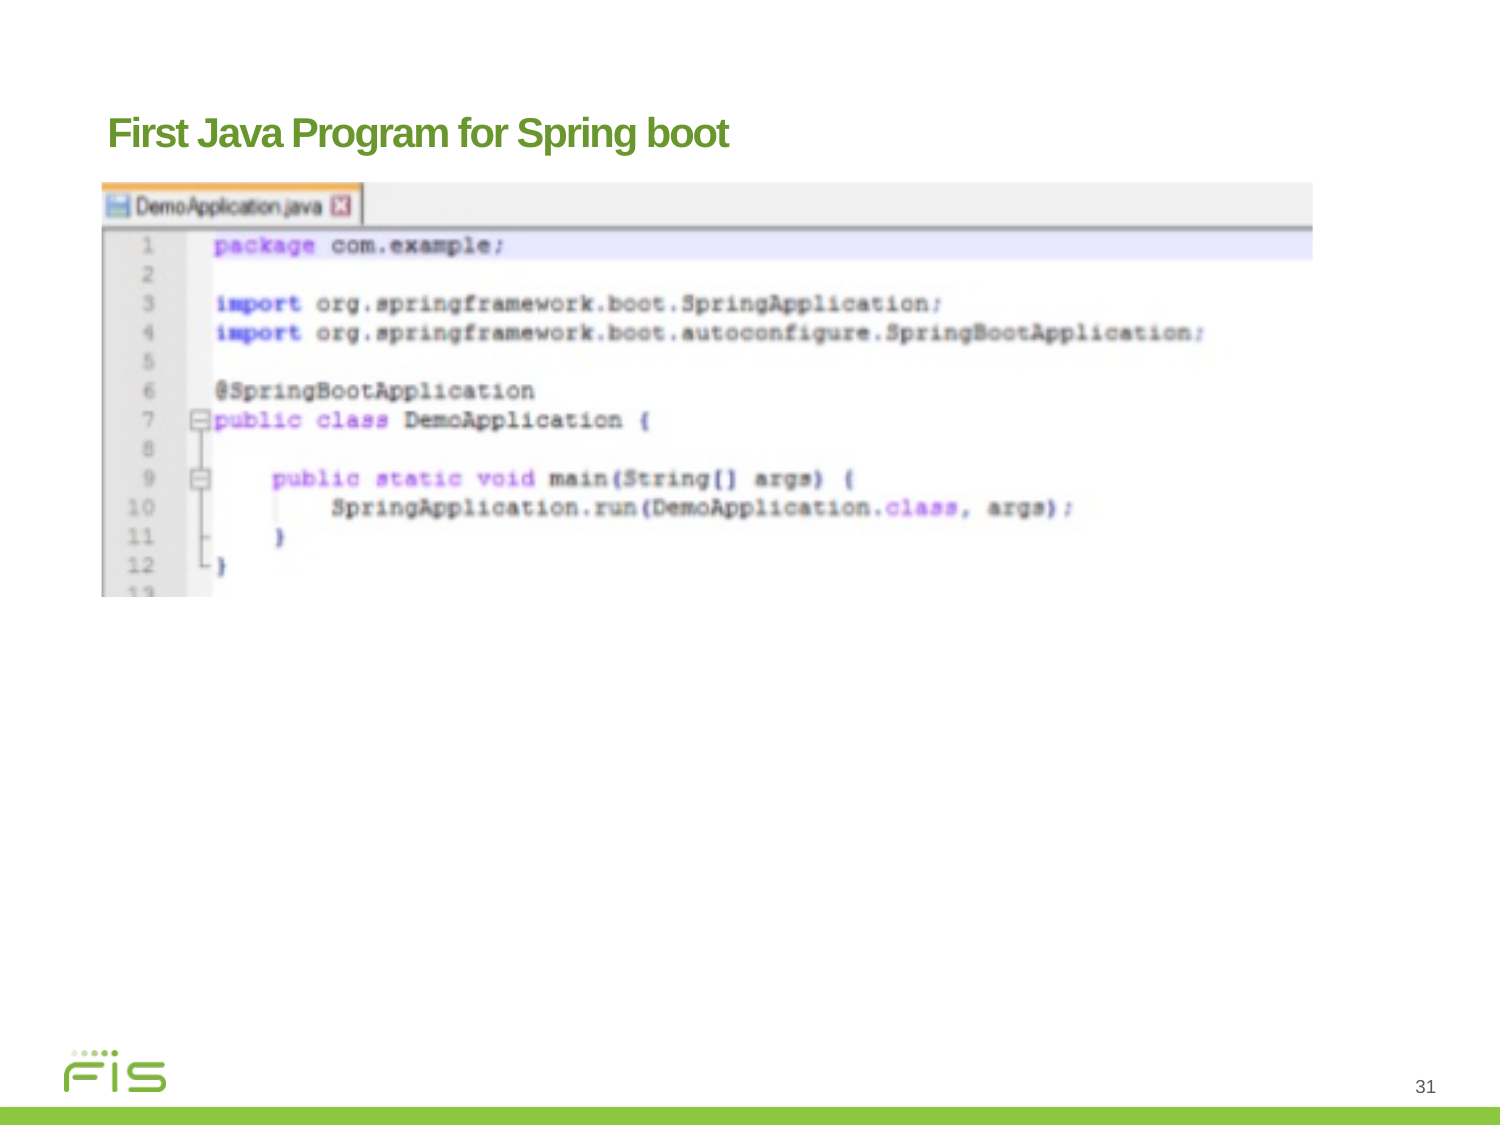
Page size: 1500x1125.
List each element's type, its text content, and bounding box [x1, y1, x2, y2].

text_box First Java Program for Spring boot [101, 99, 1196, 162]
slide_number 31 [1359, 1071, 1437, 1101]
text_box [77, 61, 1417, 183]
picture [64, 1050, 166, 1092]
picture [101, 182, 1313, 597]
